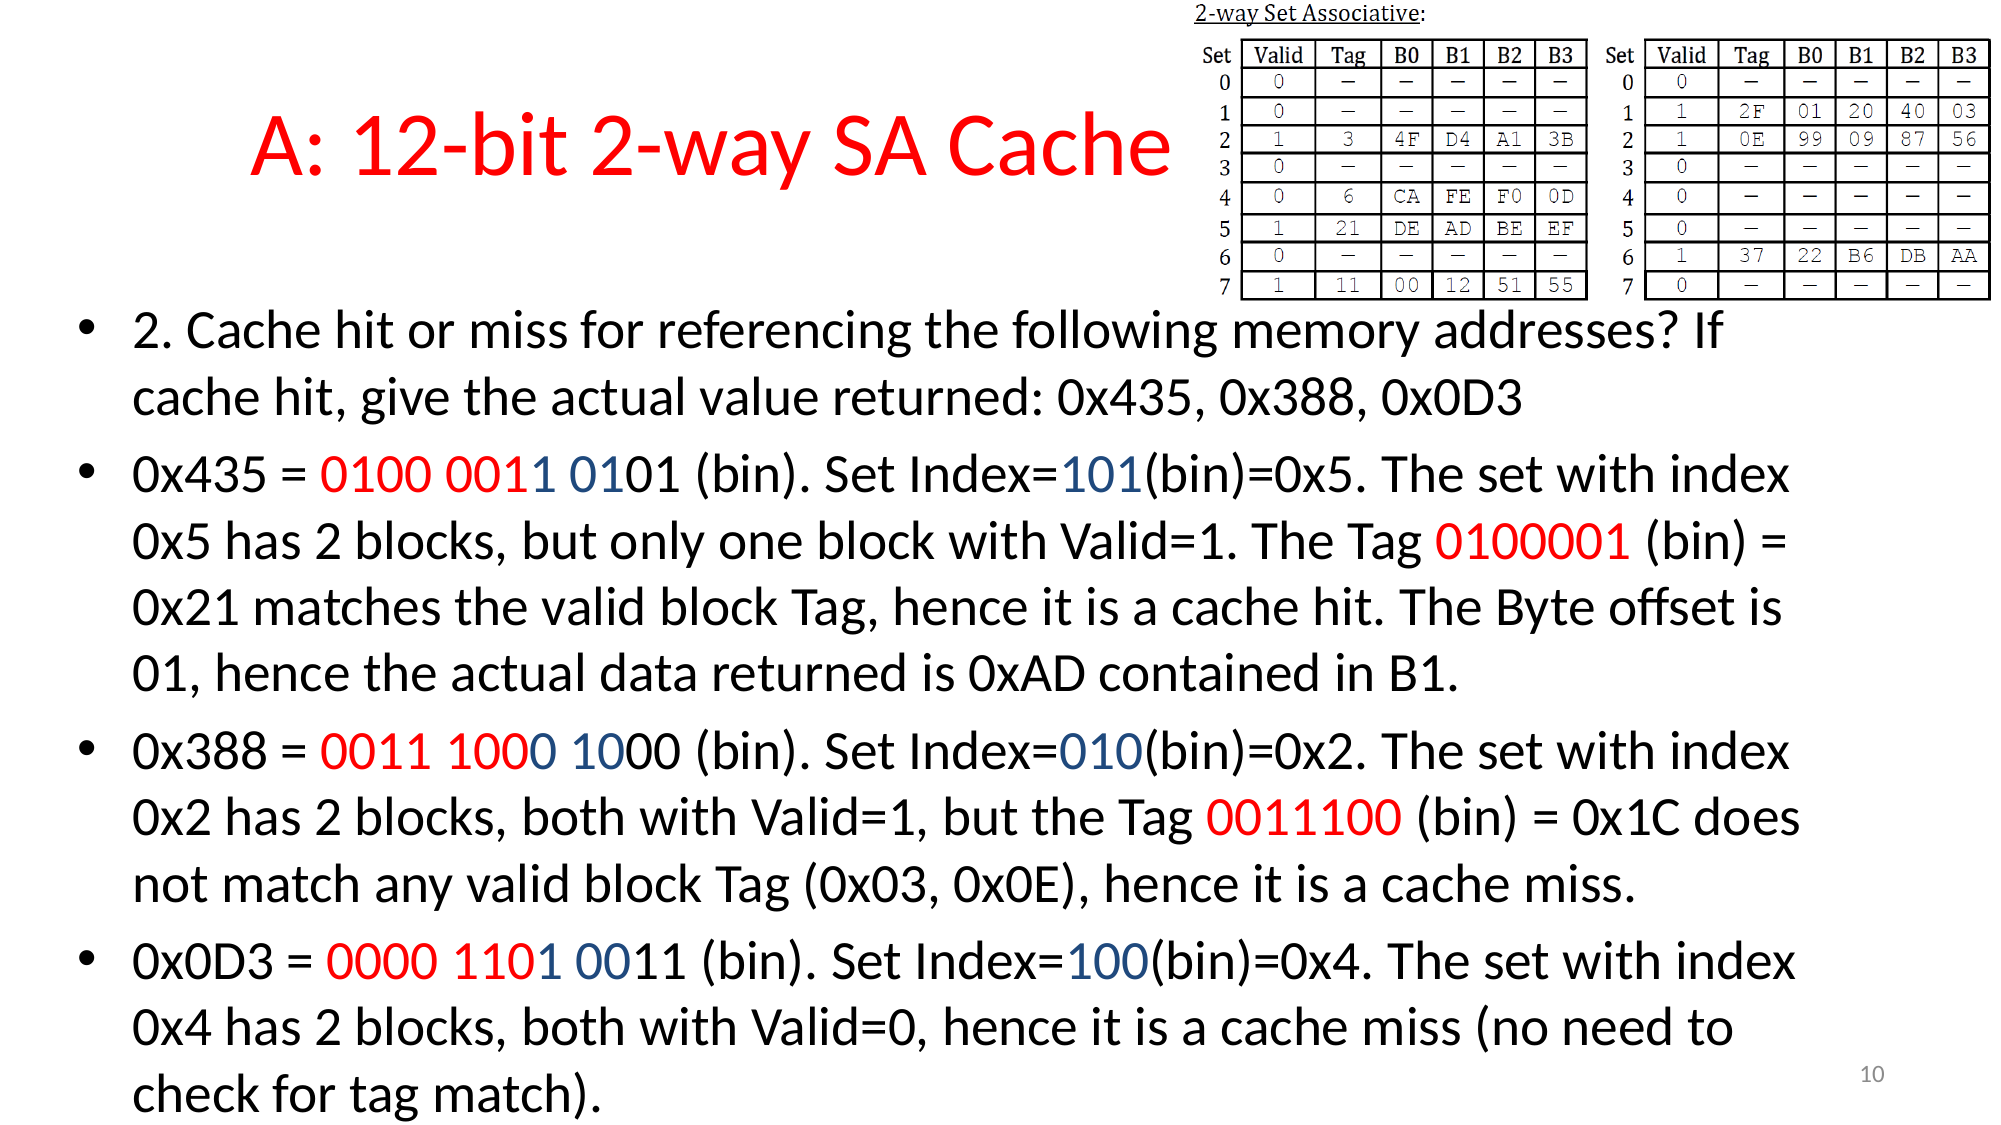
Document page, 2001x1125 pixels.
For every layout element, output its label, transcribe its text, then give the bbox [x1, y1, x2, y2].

title A: 12-bit 2-way SA Cache [0, 45, 1182, 233]
slide_number 10 [1863, 1042, 1900, 1103]
text_box 2. Cache hit or miss for referencing the following memory addresses? If cache hit, give the actual value returned: 0x435, 0x388, 0x0D3 0x435 = 0100 0011 0101 (bin). Set Index=101(bin)=0x5. The set with index 0x5 has 2 blocks, but only one block with Valid=1. The Tag 0100001 (bin) = 0x21 matches the valid block Tag, hence it is a cache hit. The Byte offset is 01, hence the actual data returned is 0xAD contained in B1. 0x388 = 0011 1000 1000 (bin). Set Index=010(bin)=0x2. The set with index 0x2 has 2 blocks, both with Valid=1, but the Tag 0011100 (bin) = 0x1C does not match any valid block Tag (0x03, 0x0E), hence it is a cache miss. 0x0D3 = 0000 1101 0011 (bin). Set Index=100(bin)=0x4. The set with index 0x4 has 2 blocks, both with Valid=0, hence it is a cache miss (no need to check for tag match). [62, 286, 1863, 1125]
picture [1187, 0, 1995, 305]
